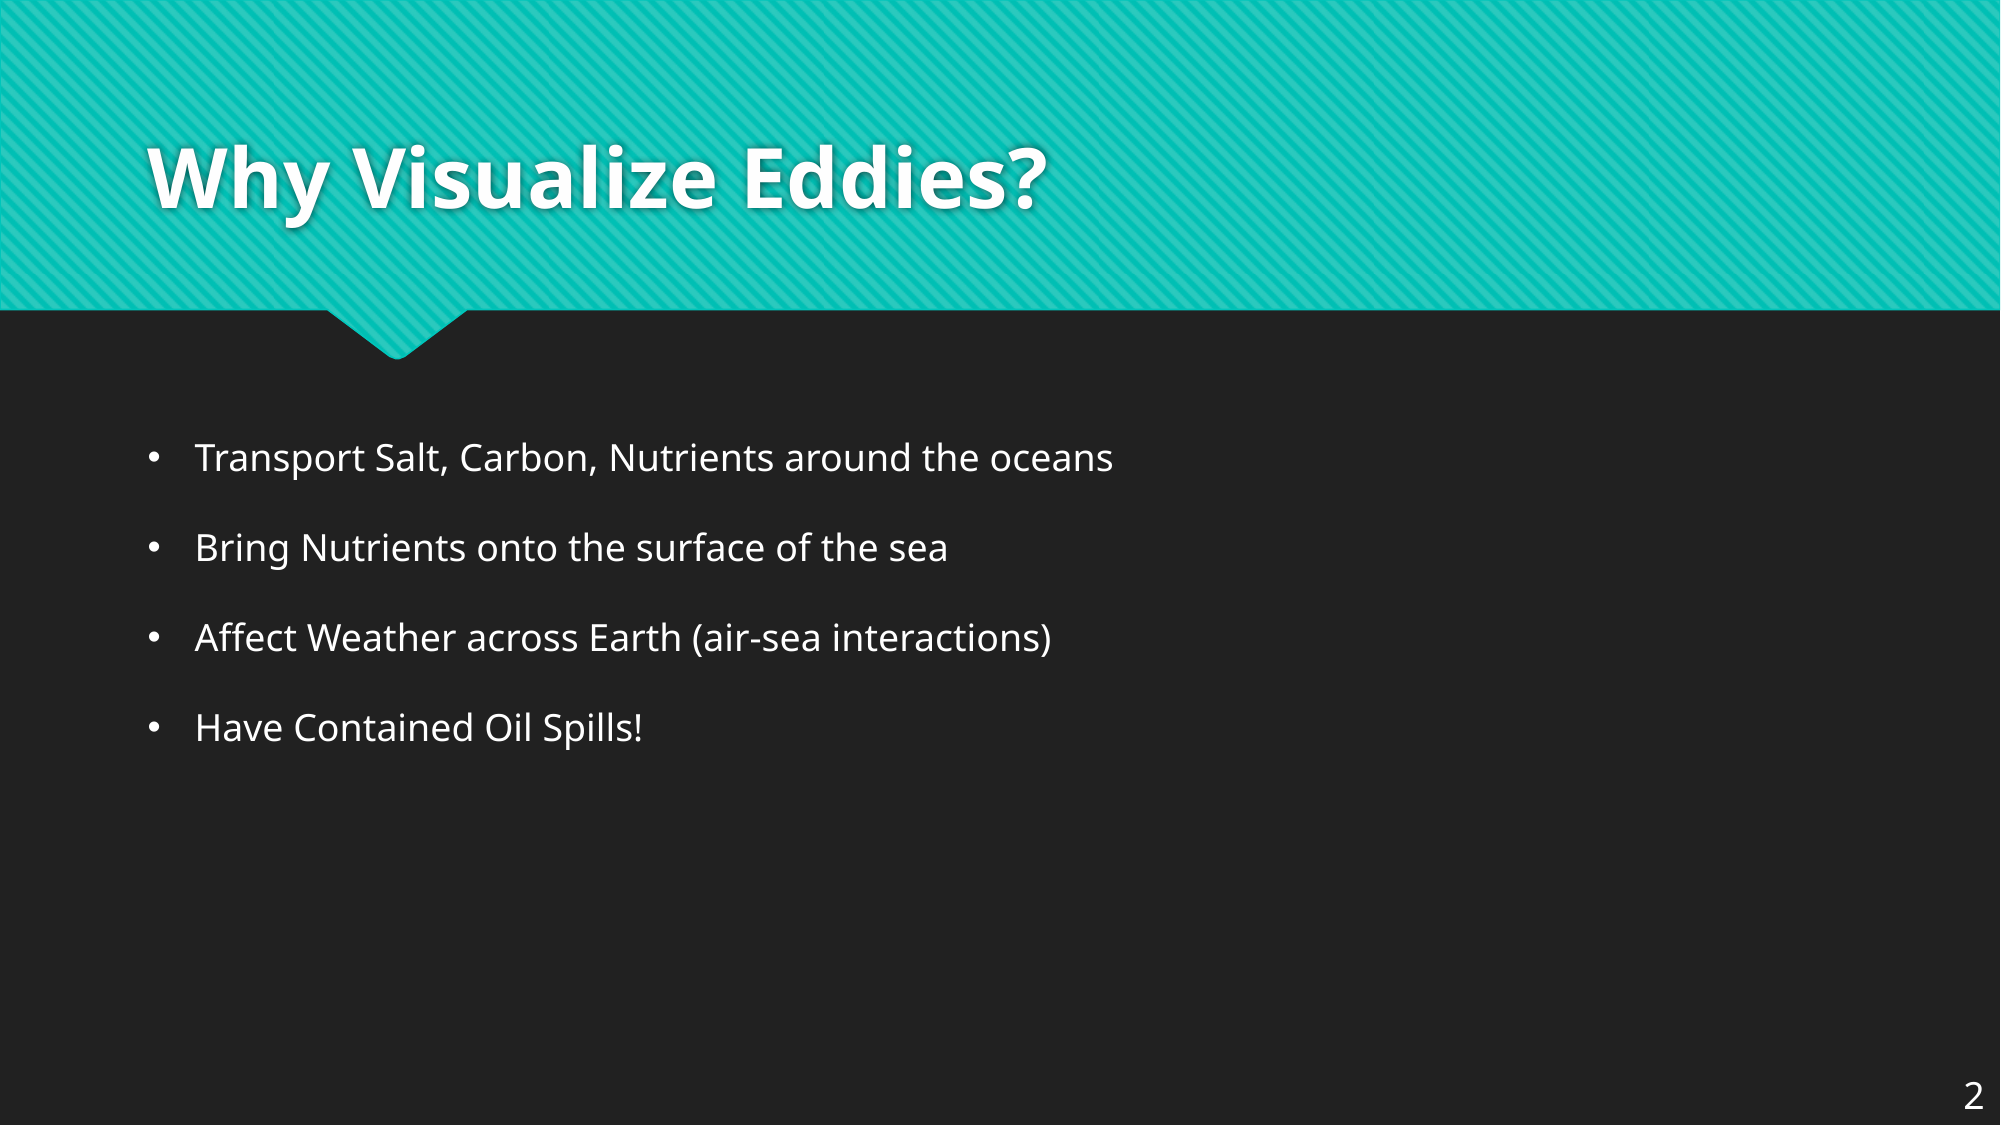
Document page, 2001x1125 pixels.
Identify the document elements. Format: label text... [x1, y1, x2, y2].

text_box Transport Salt, Carbon, Nutrients around the oceans Bring Nutrients onto the surface of the sea Affect Weather across Earth (air-sea interactions) Have Contained Oil Spills! [132, 426, 1868, 757]
title Why Visualize Eddies? [132, 73, 1868, 233]
text_box 2 [1948, 1064, 2000, 1125]
